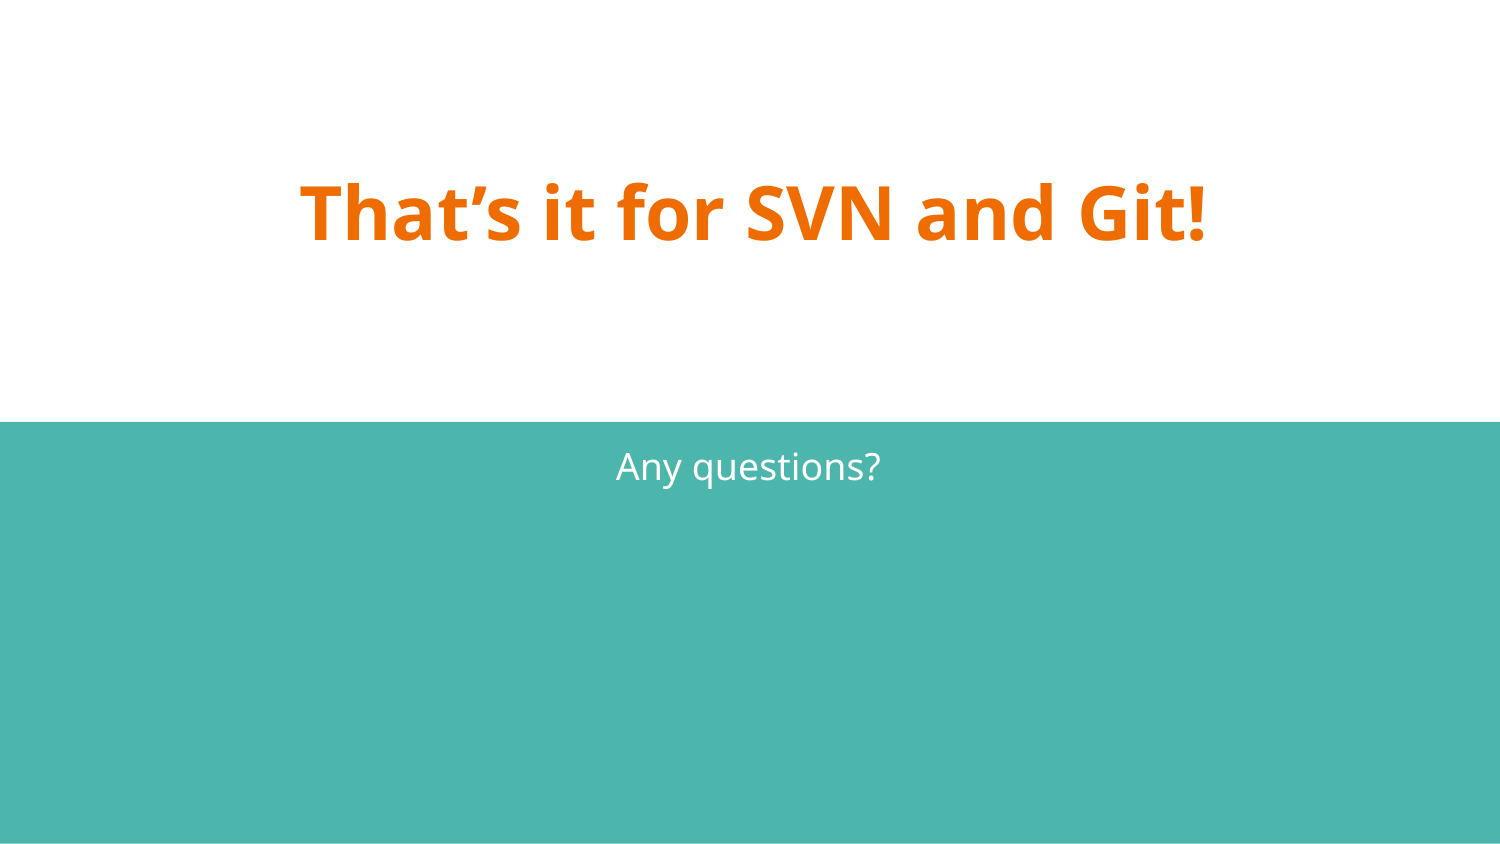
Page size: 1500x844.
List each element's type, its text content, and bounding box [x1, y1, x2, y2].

text_box Any questions? [600, 427, 899, 470]
title That’s it for SVN and Git! [51, 133, 1458, 289]
